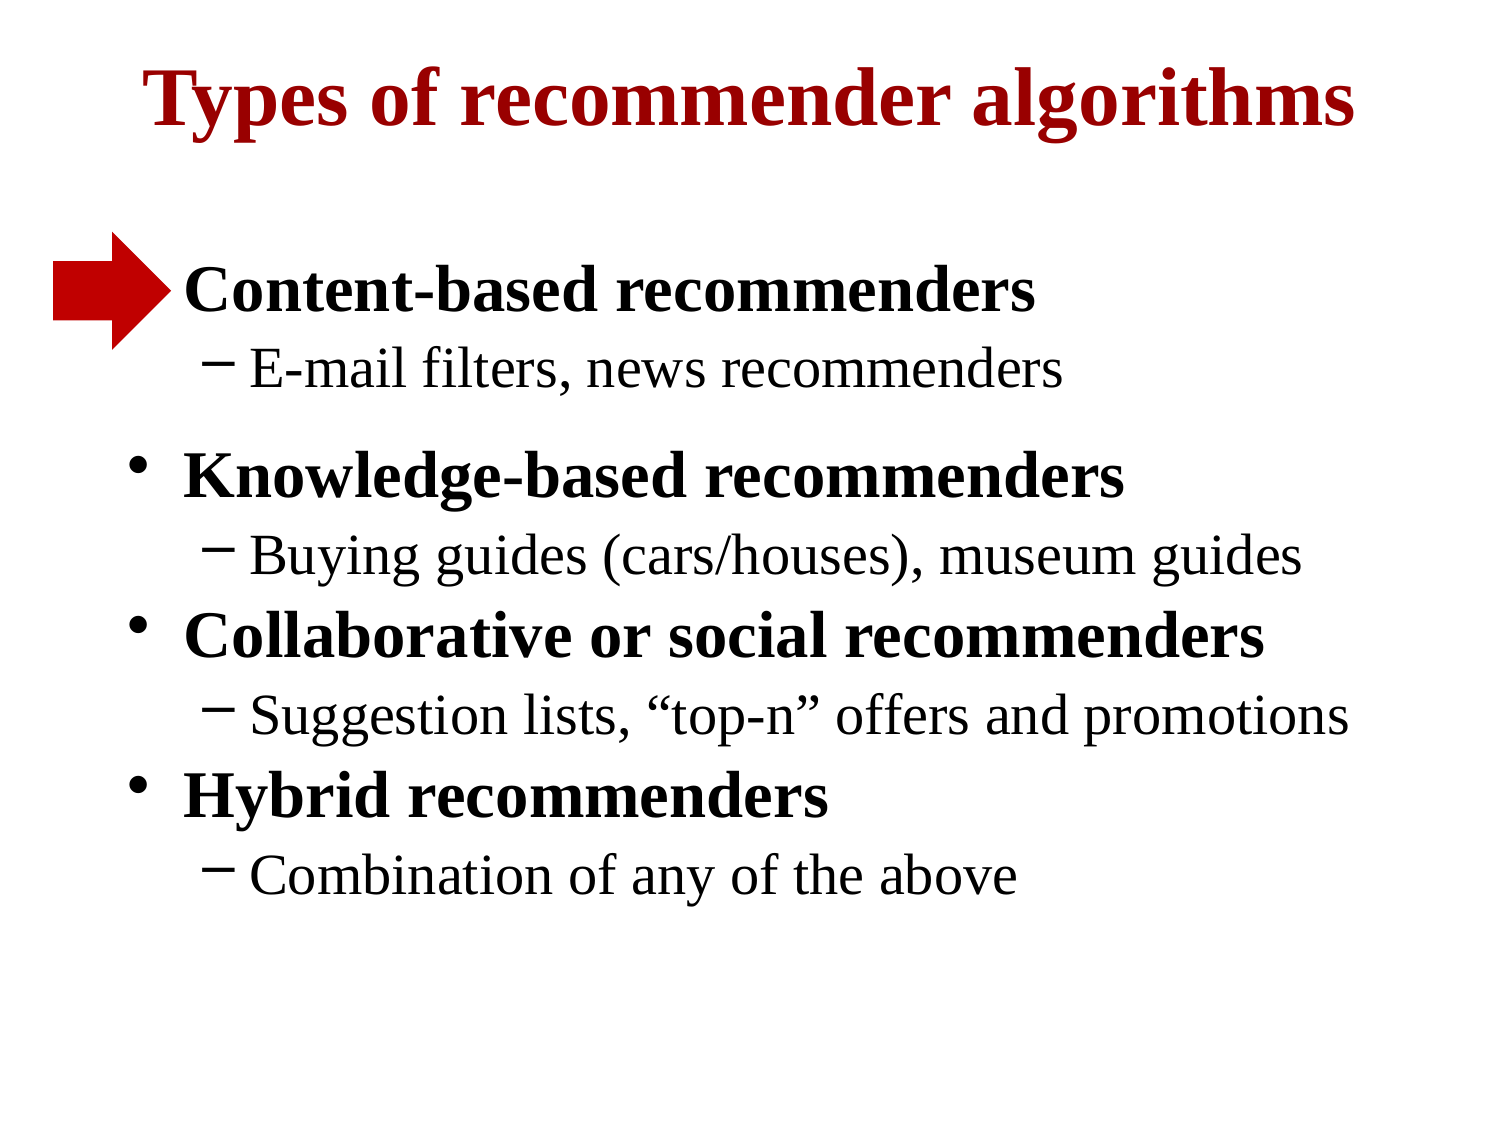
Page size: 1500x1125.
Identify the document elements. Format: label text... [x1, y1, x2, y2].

list Content-based recommenders E-mail filters, news recommenders Knowledge-based recommenders Buying guides (cars/houses), museum guides Collaborative or social recommenders Suggestion lists, “top-n” offers and promotions Hybrid recommenders Combination of any of the above [112, 208, 1388, 1024]
text_box [50, 229, 174, 352]
title Types of recommender algorithms [64, 4, 1435, 193]
